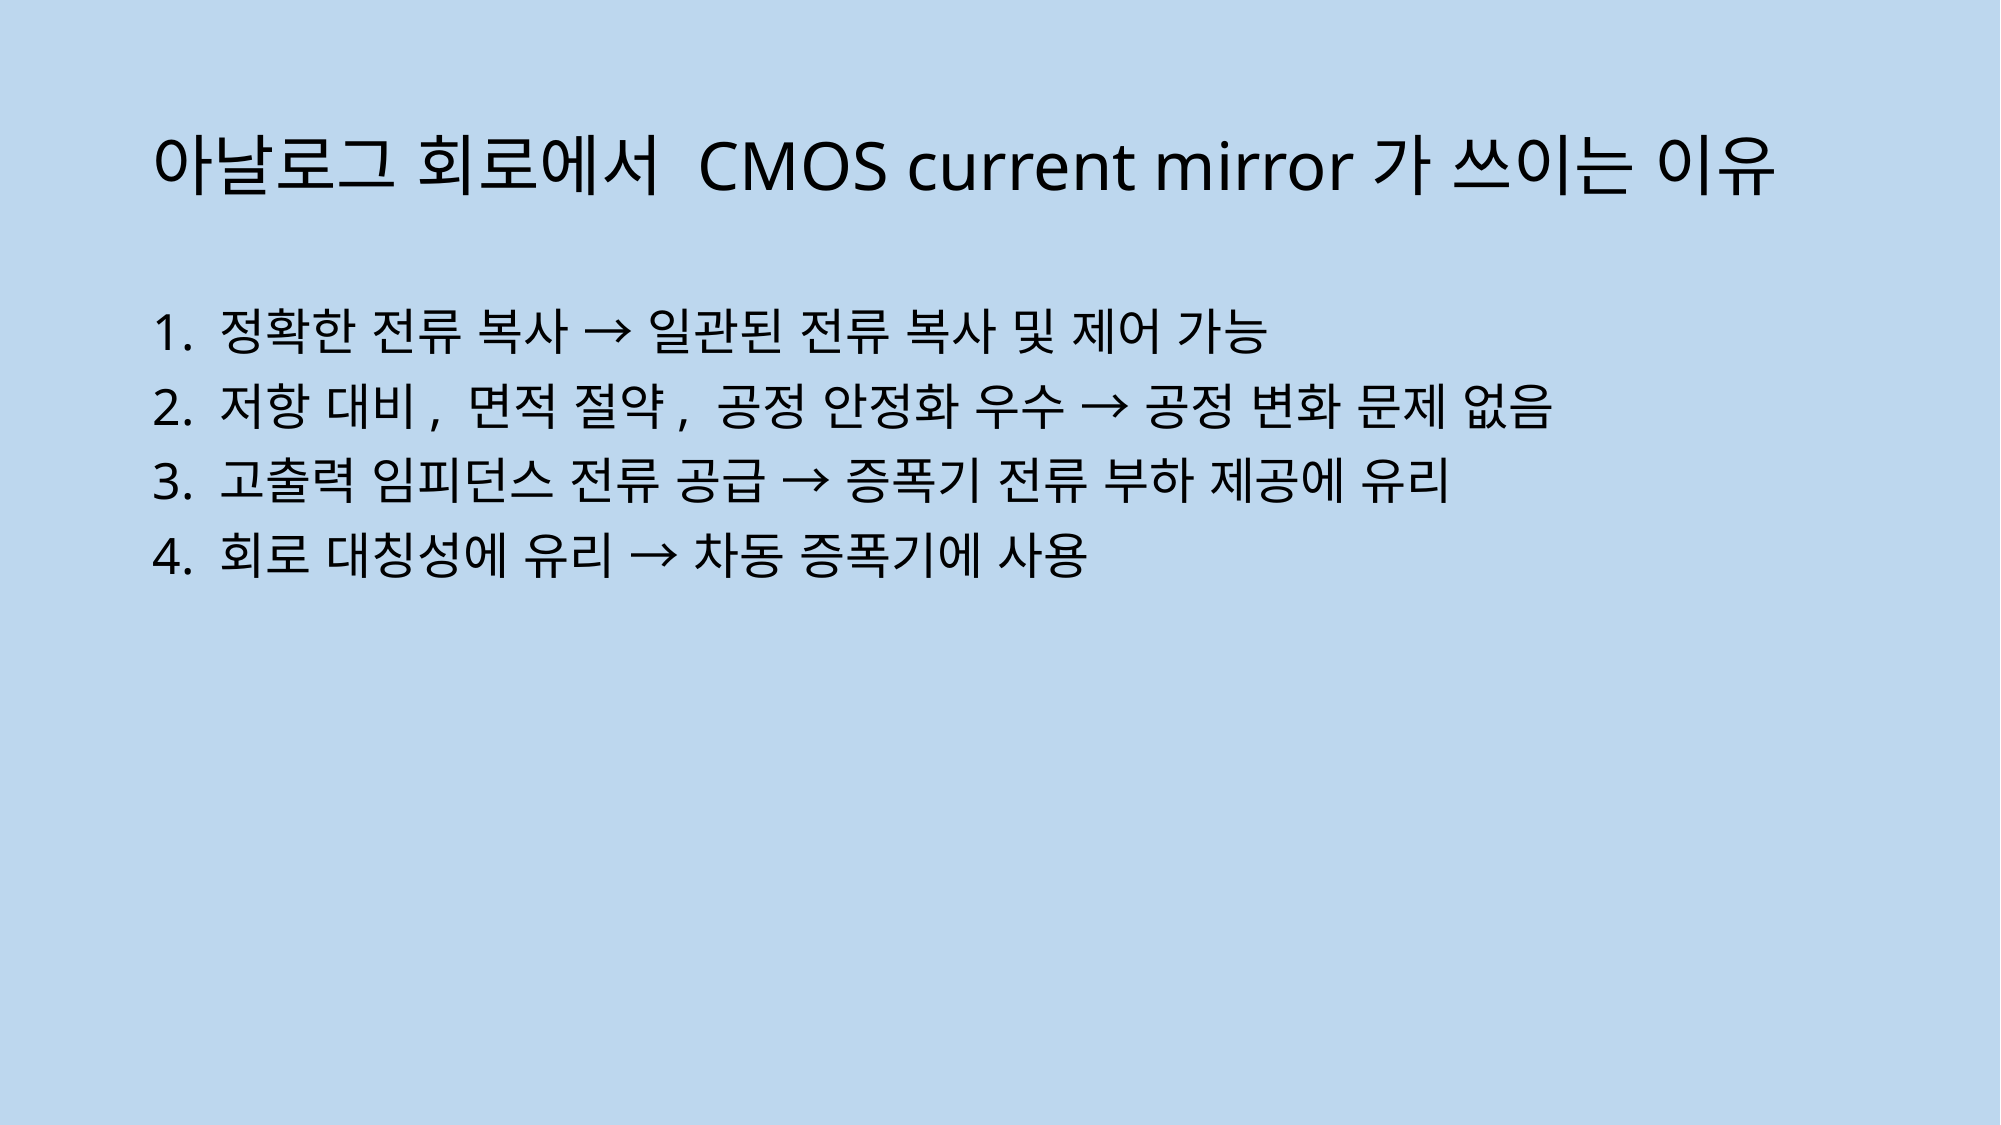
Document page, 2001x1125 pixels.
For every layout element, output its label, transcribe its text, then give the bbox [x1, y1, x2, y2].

list 1. 정확한 전류 복사 → 일관된 전류 복사 및 제어 가능 2. 저항 대비, 면적 절약, 공정 안정화 우수 → 공정 변화 문제 없음 3. 고출력 임피던스 전류 공급 → 증폭기 전류 부하 제공에 유리 4. 회로 대칭성에 유리 → 차동 증폭기에 사용 [137, 299, 1863, 1014]
title 아날로그 회로에서 CMOS current mirror가 쓰이는 이유 [137, 59, 1863, 278]
